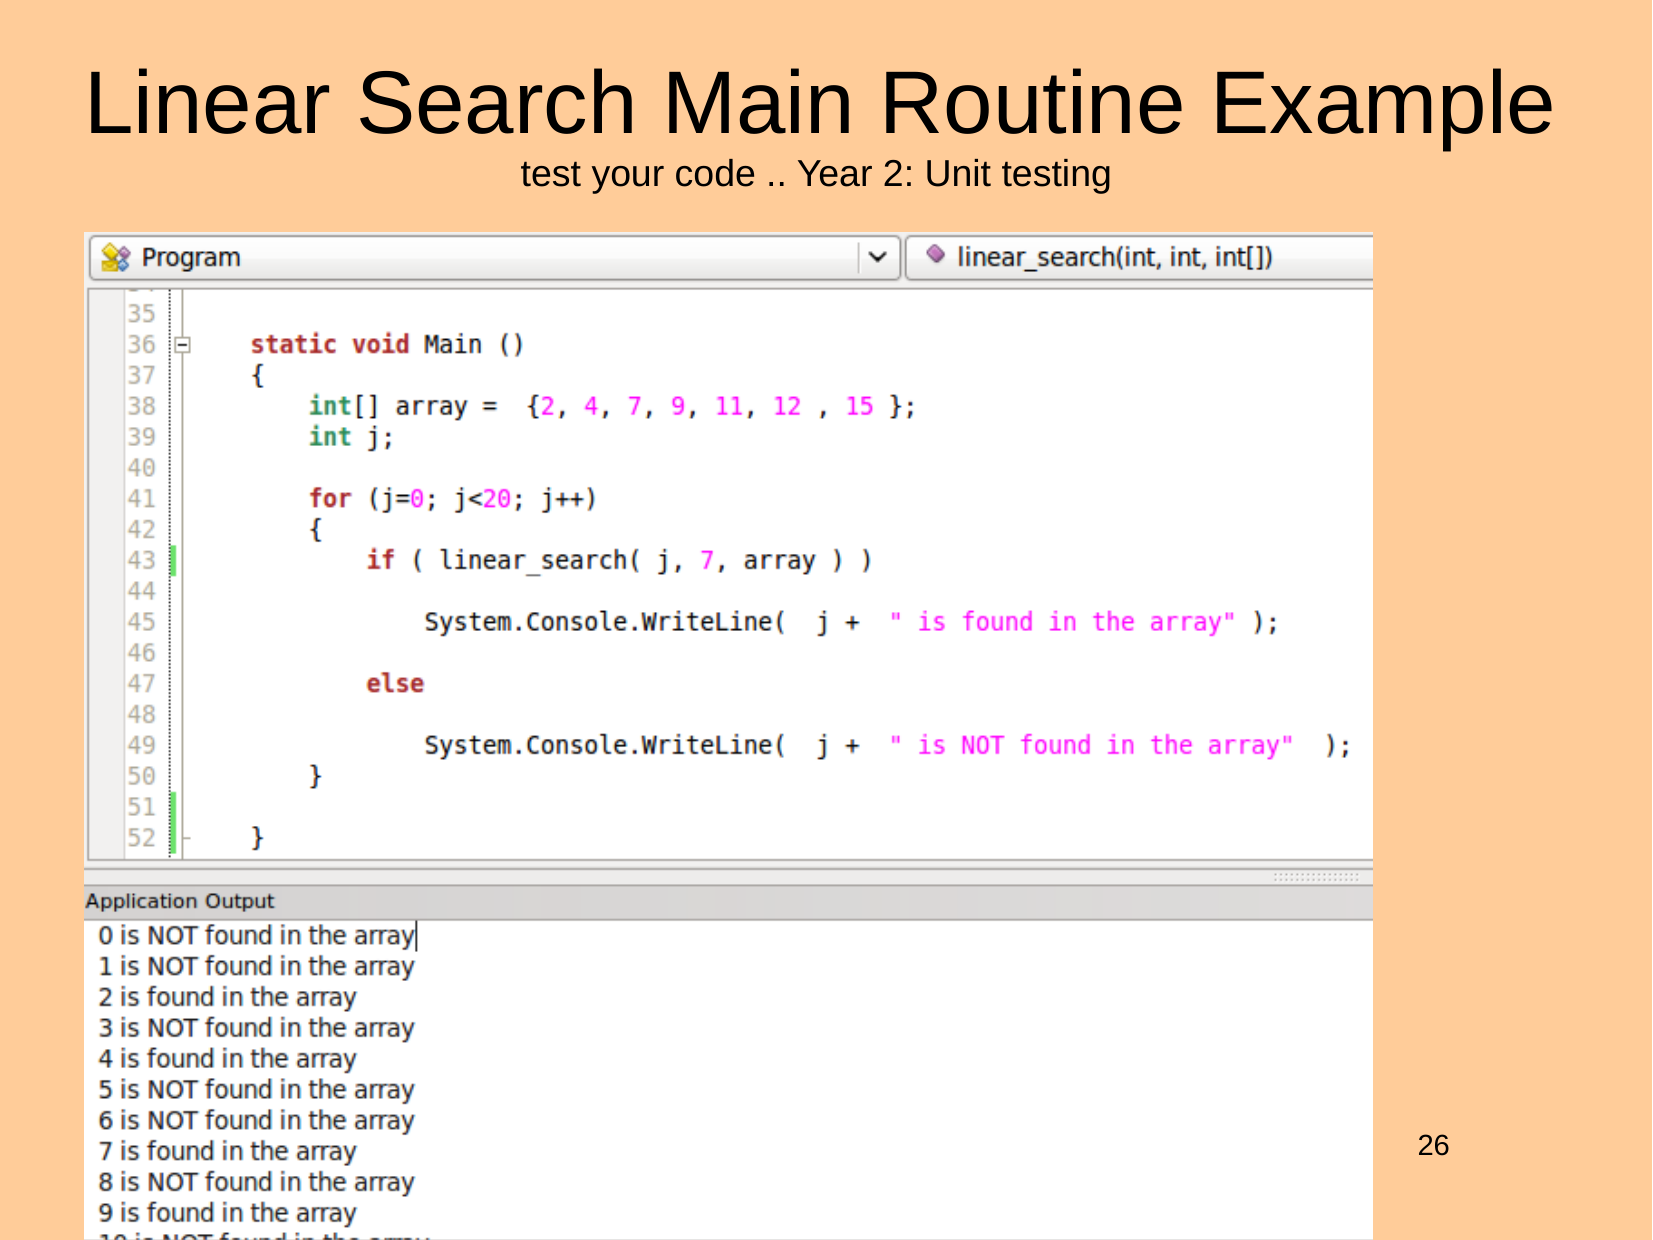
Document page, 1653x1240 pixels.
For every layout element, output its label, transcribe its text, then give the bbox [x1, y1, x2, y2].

picture [84, 232, 1373, 1240]
slide_number 26 [1416, 1129, 1568, 1173]
title Linear Search Main Routine Example test your code .. Year 2: Unit testing [77, 28, 1566, 221]
